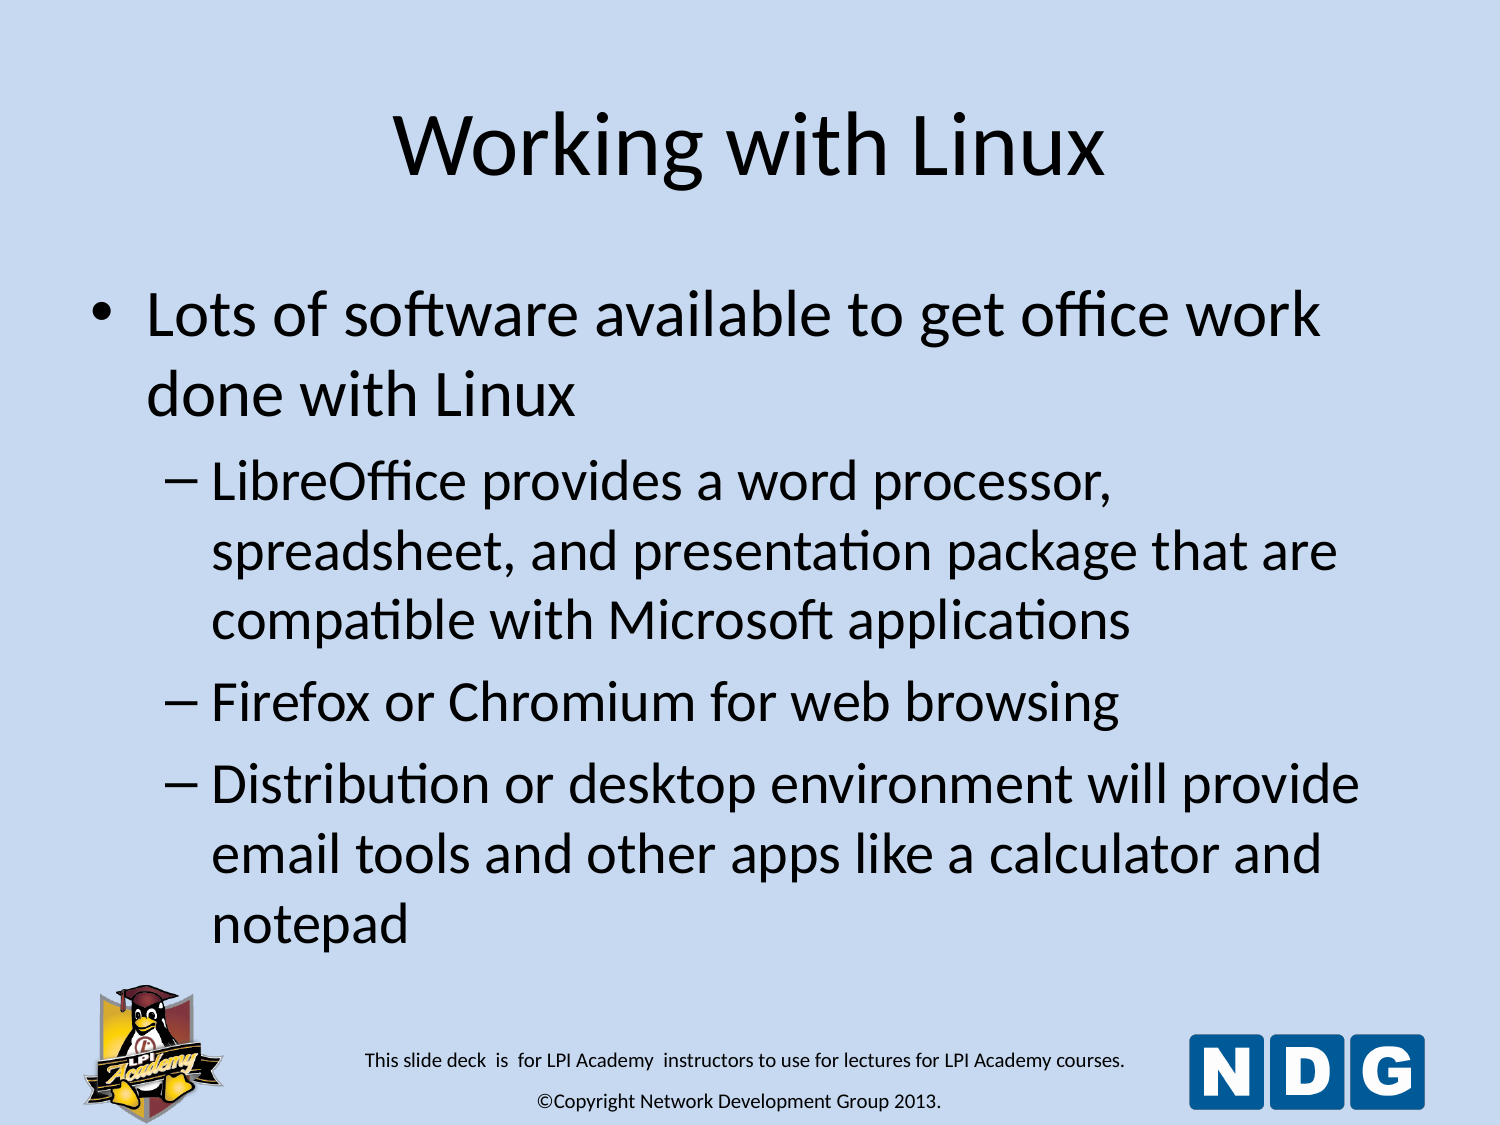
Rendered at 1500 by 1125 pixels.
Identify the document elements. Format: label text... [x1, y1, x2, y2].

list Lots of software available to get office work done with Linux LibreOffice provides a word processor, spreadsheet, and presentation package that are compatible with Microsoft applications Firefox or Chromium for web browsing Distribution or desktop environment will provide email tools and other apps like a calculator and notepad [75, 262, 1425, 1005]
picture [1189, 1034, 1425, 1110]
title Working with Linux [75, 45, 1425, 233]
picture [75, 1005, 229, 1125]
